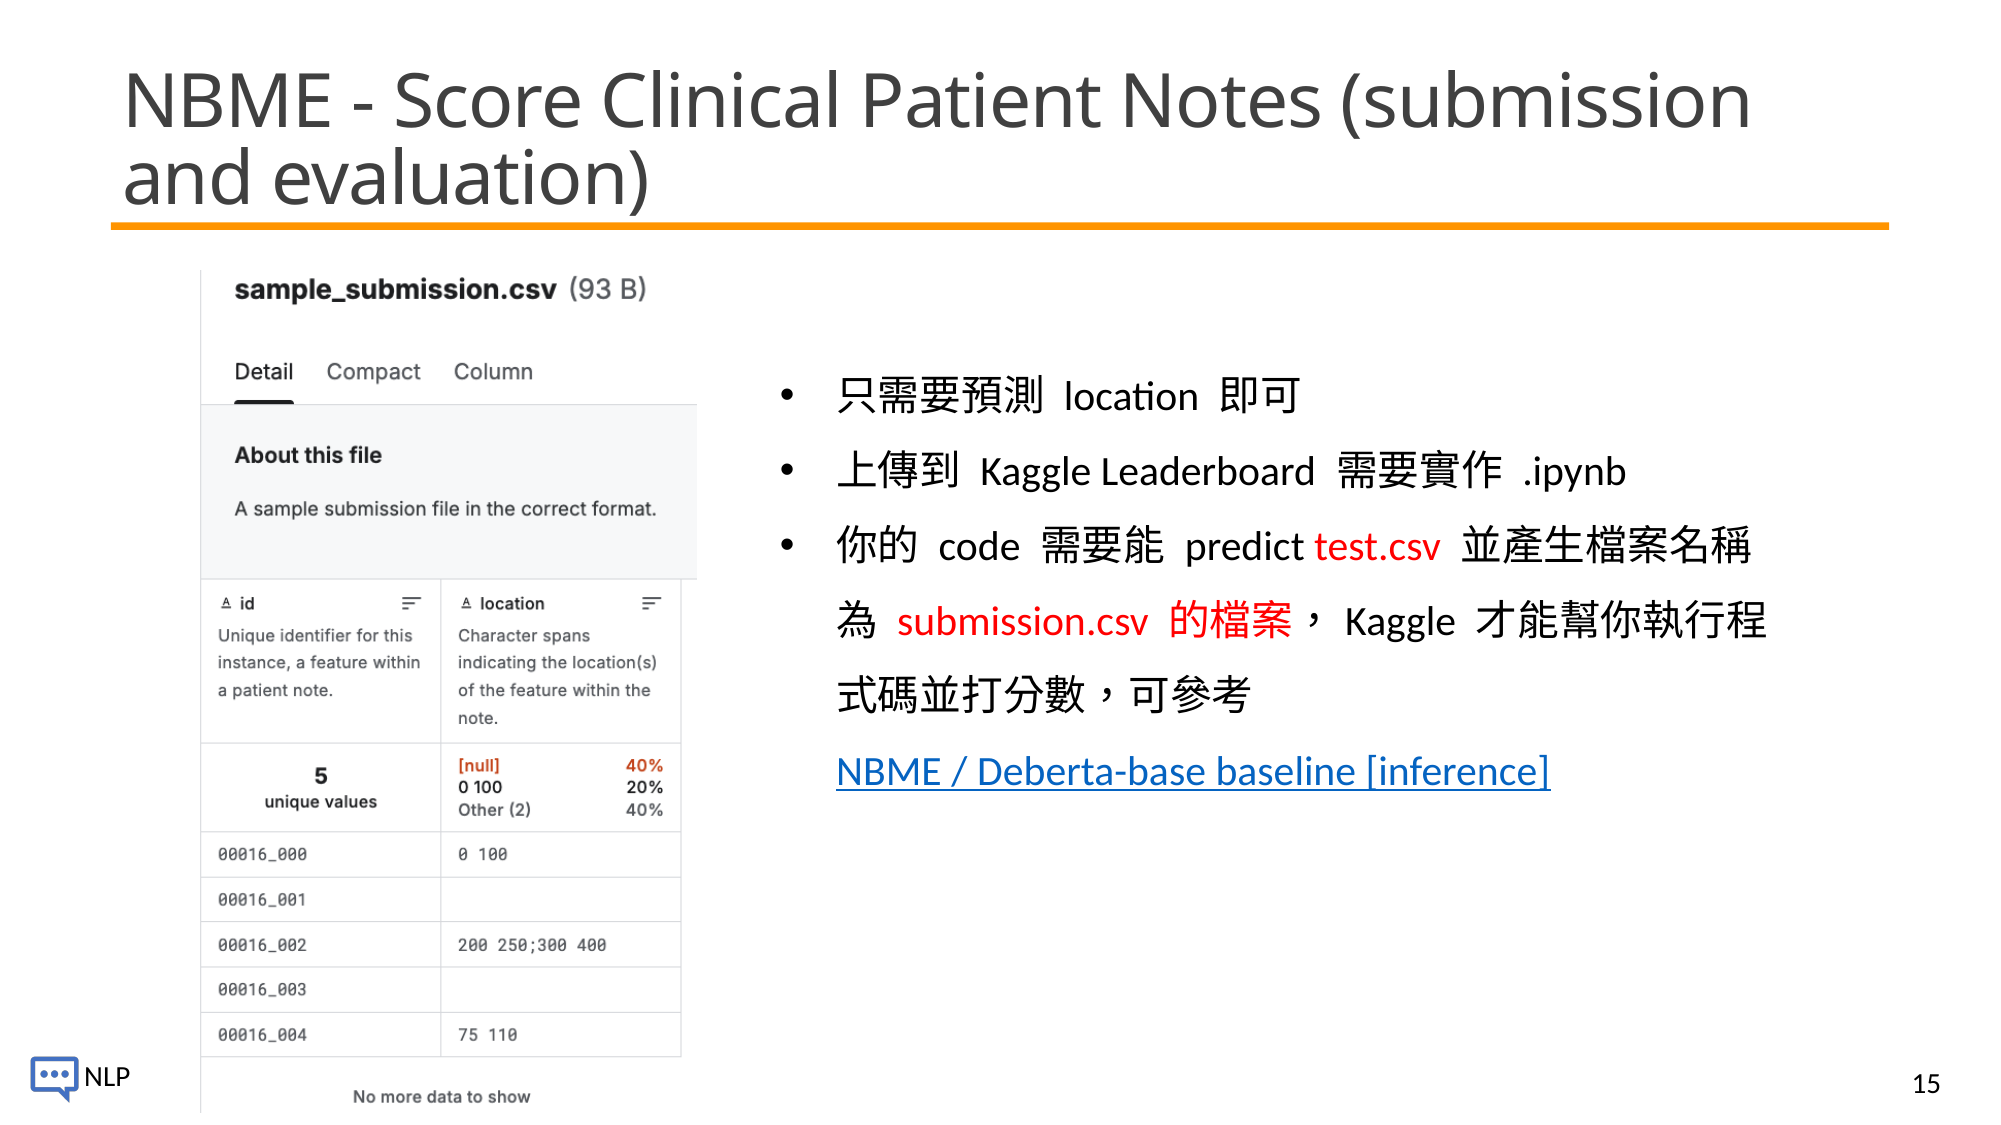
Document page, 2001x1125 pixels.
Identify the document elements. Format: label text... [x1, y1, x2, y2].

slide_number 15 [1740, 1052, 1957, 1113]
picture [193, 270, 698, 1113]
picture [23, 1047, 86, 1110]
title NBME - Score Clinical Patient Notes (submission and evaluation) [107, 58, 1899, 228]
text_box 只需要預測 location 即可 上傳到 Kaggle Leaderboard 需要實作 .ipynb 你的 code 需要能 predict test.csv 並產生檔案名稱為 submission.csv 的檔案，Kaggle 才能幫你執行程式碼並打分數，可參考 NBME / Deberta-base baseline [inference] [764, 336, 1806, 802]
